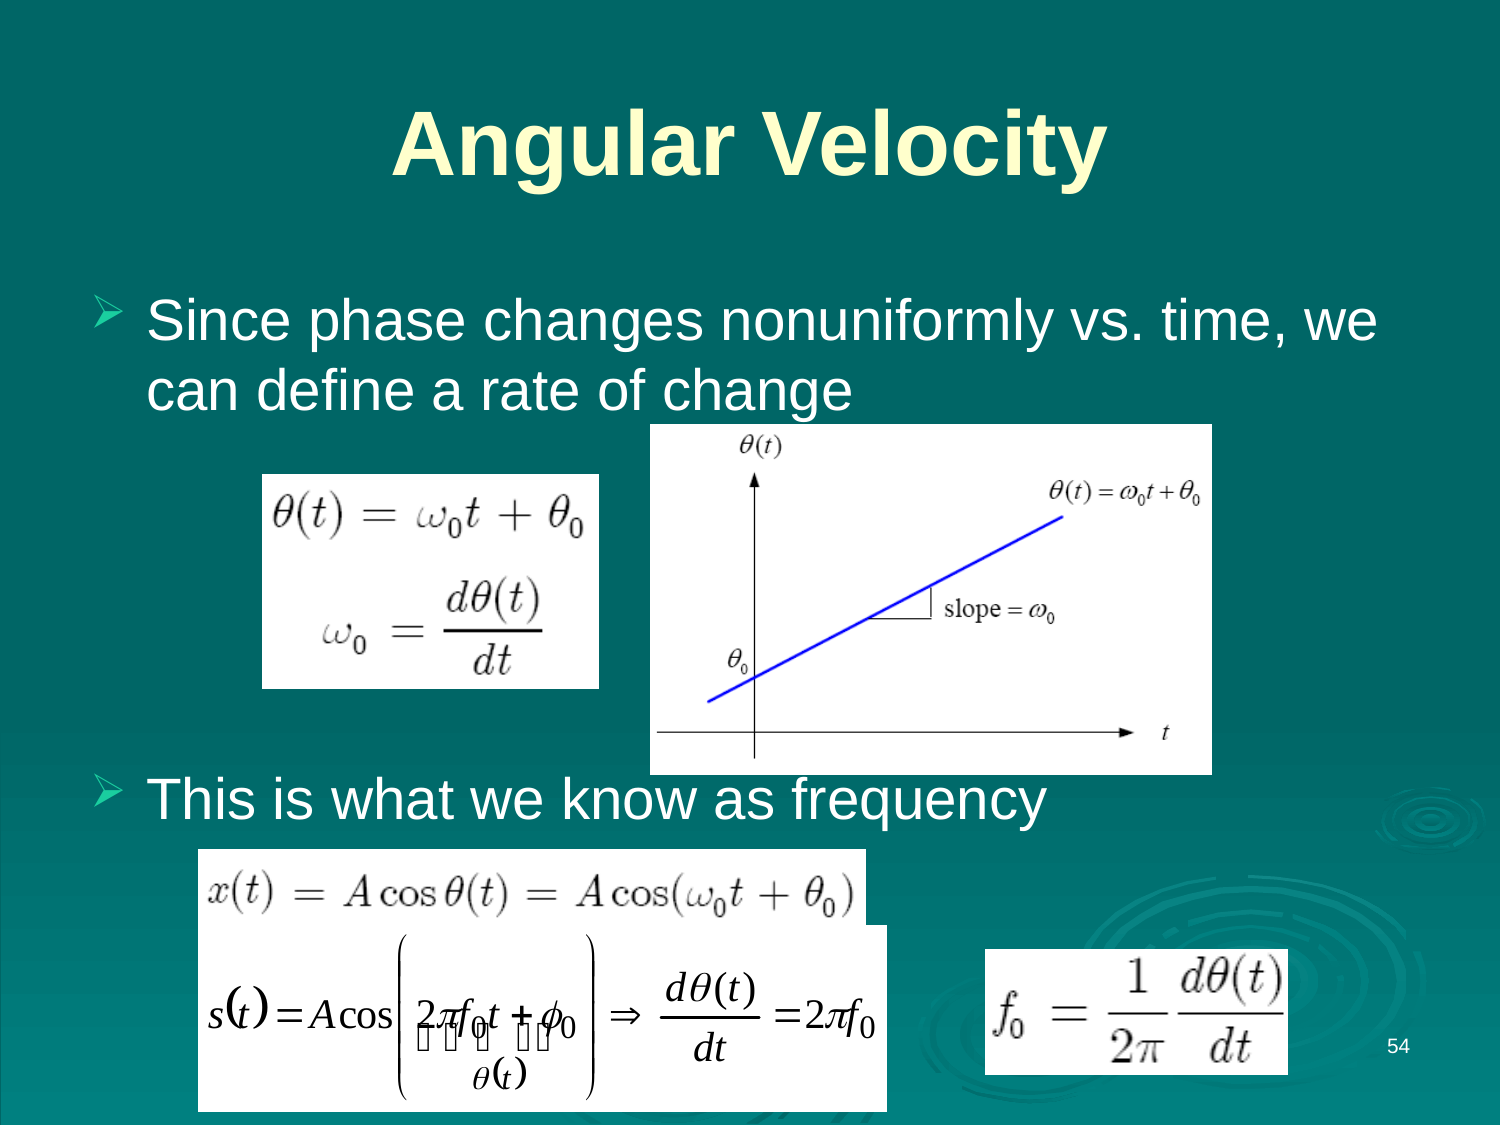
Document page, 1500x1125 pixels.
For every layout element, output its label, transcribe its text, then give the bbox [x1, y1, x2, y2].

picture [985, 949, 1288, 1076]
picture [198, 849, 866, 924]
title Angular Velocity [74, 45, 1426, 233]
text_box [198, 924, 888, 1113]
slide_number 54 [1074, 1024, 1426, 1101]
picture [262, 474, 599, 690]
list Since phase changes nonuniformly vs. time, we can define a rate of change This is what we know as frequency [74, 274, 1426, 1006]
picture [649, 424, 1212, 776]
